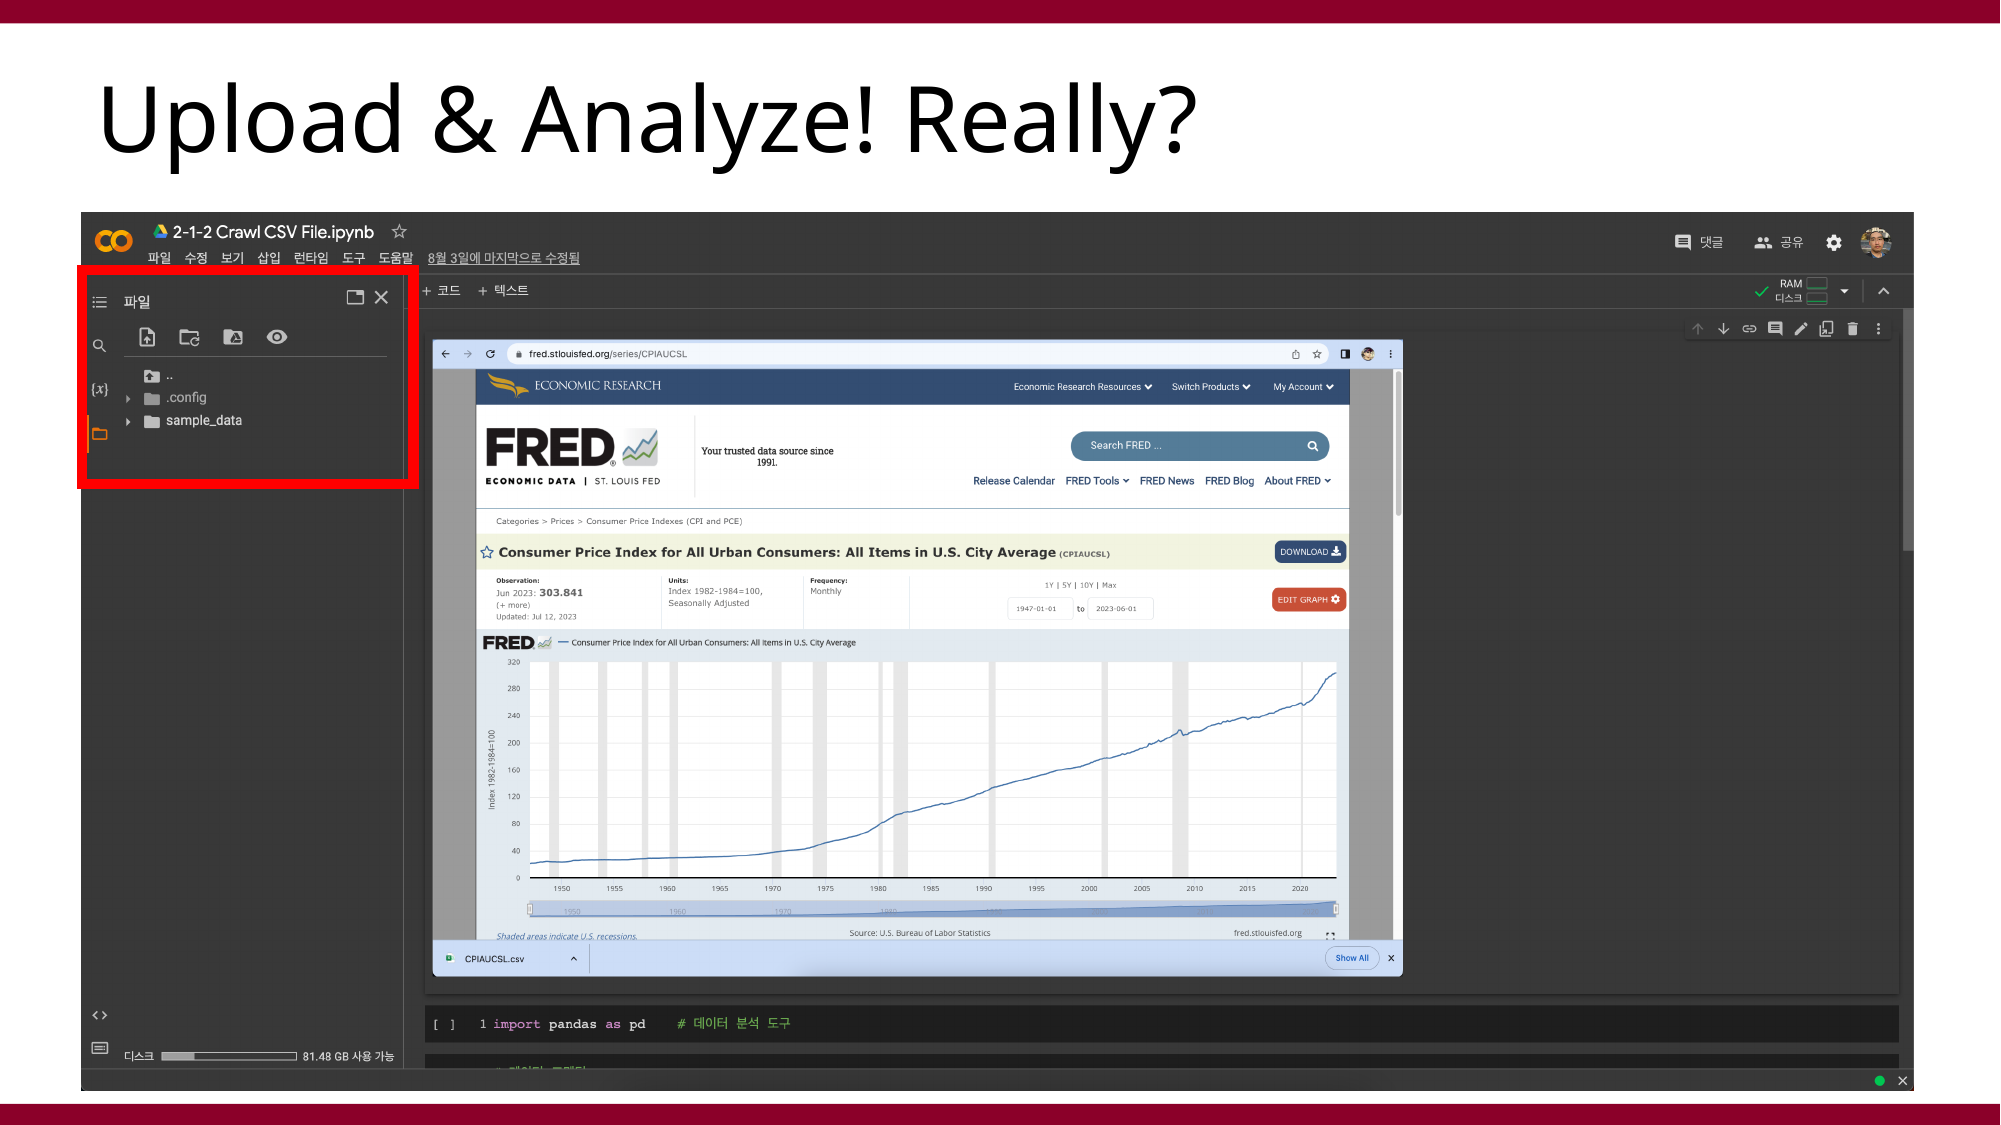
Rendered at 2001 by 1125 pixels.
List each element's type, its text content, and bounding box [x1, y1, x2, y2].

title Upload & Analyze! Really? [81, 59, 1914, 187]
picture [81, 212, 1914, 1091]
